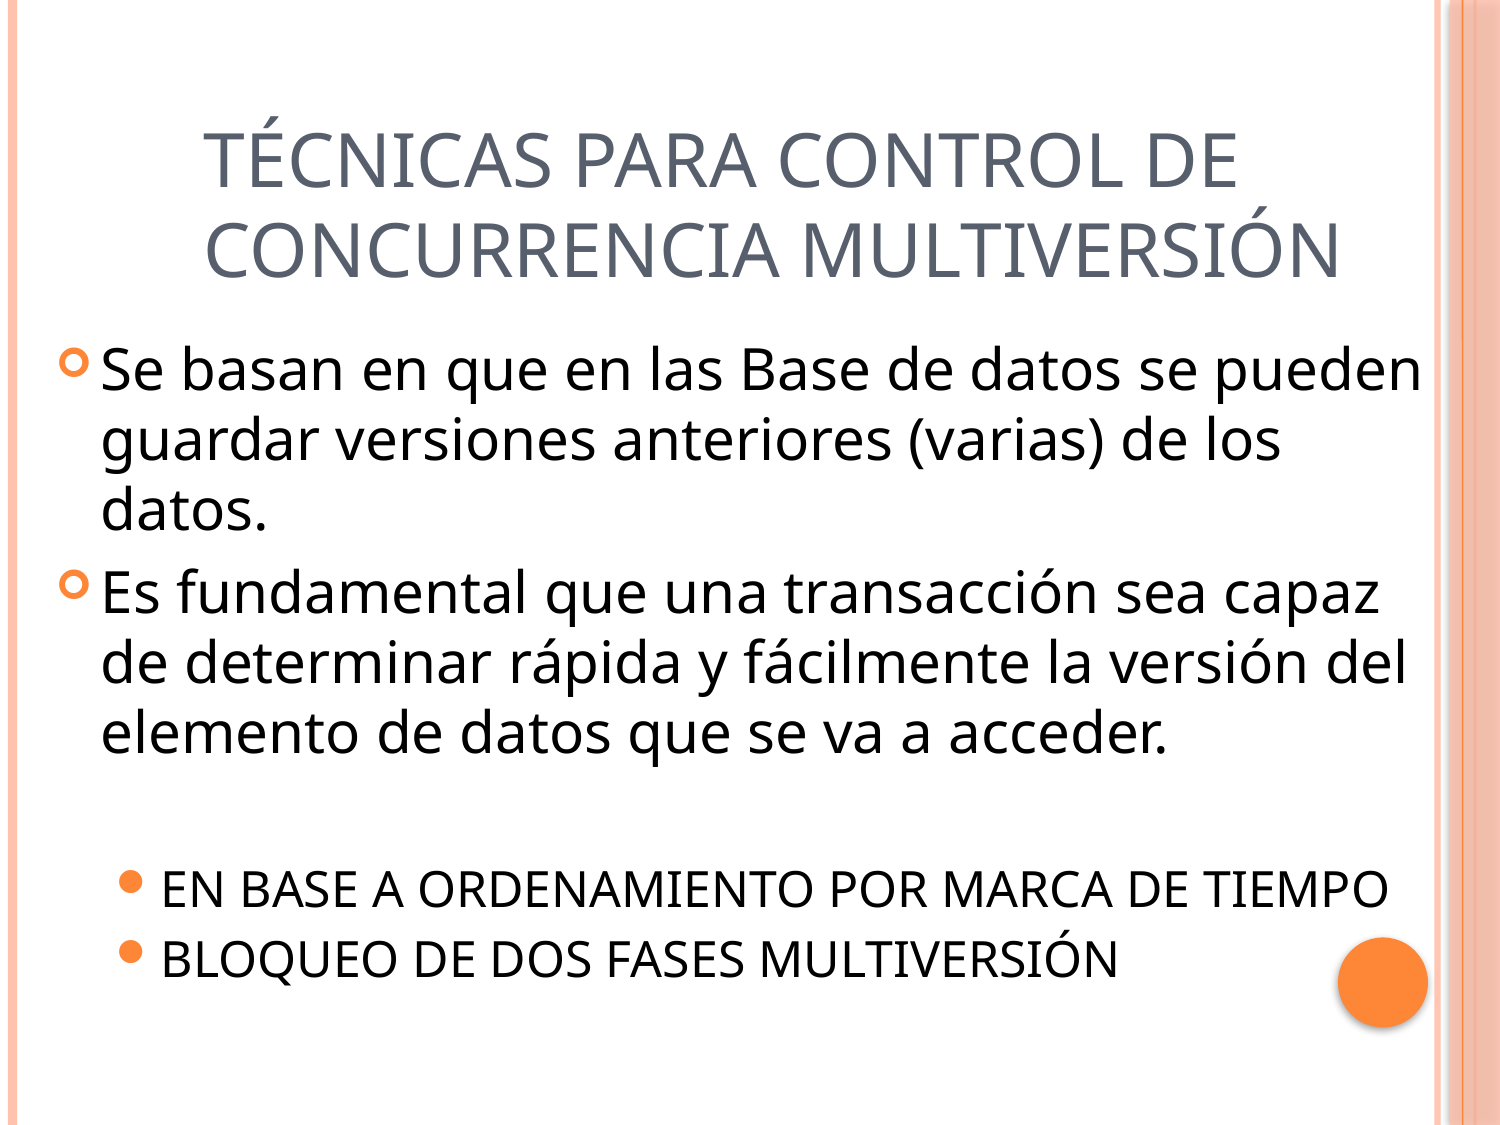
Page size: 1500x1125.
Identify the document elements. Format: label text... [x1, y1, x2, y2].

title TÉCNICAS PARA CONTROL DE CONCURRENCIA MULTIVERSIÓN [188, 112, 1468, 300]
list Se basan en que en las Base de datos se pueden guardar versiones anteriores (varias) de los datos. Es fundamental que una transacción sea capaz de determinar rápida y fácilmente la versión del elemento de datos que se va a acceder. EN BASE A ORDENAMIENTO POR MARCA DE TIEMPO BLOQUEO DE DOS FASES MULTIVERSIÓN [41, 324, 1469, 1125]
